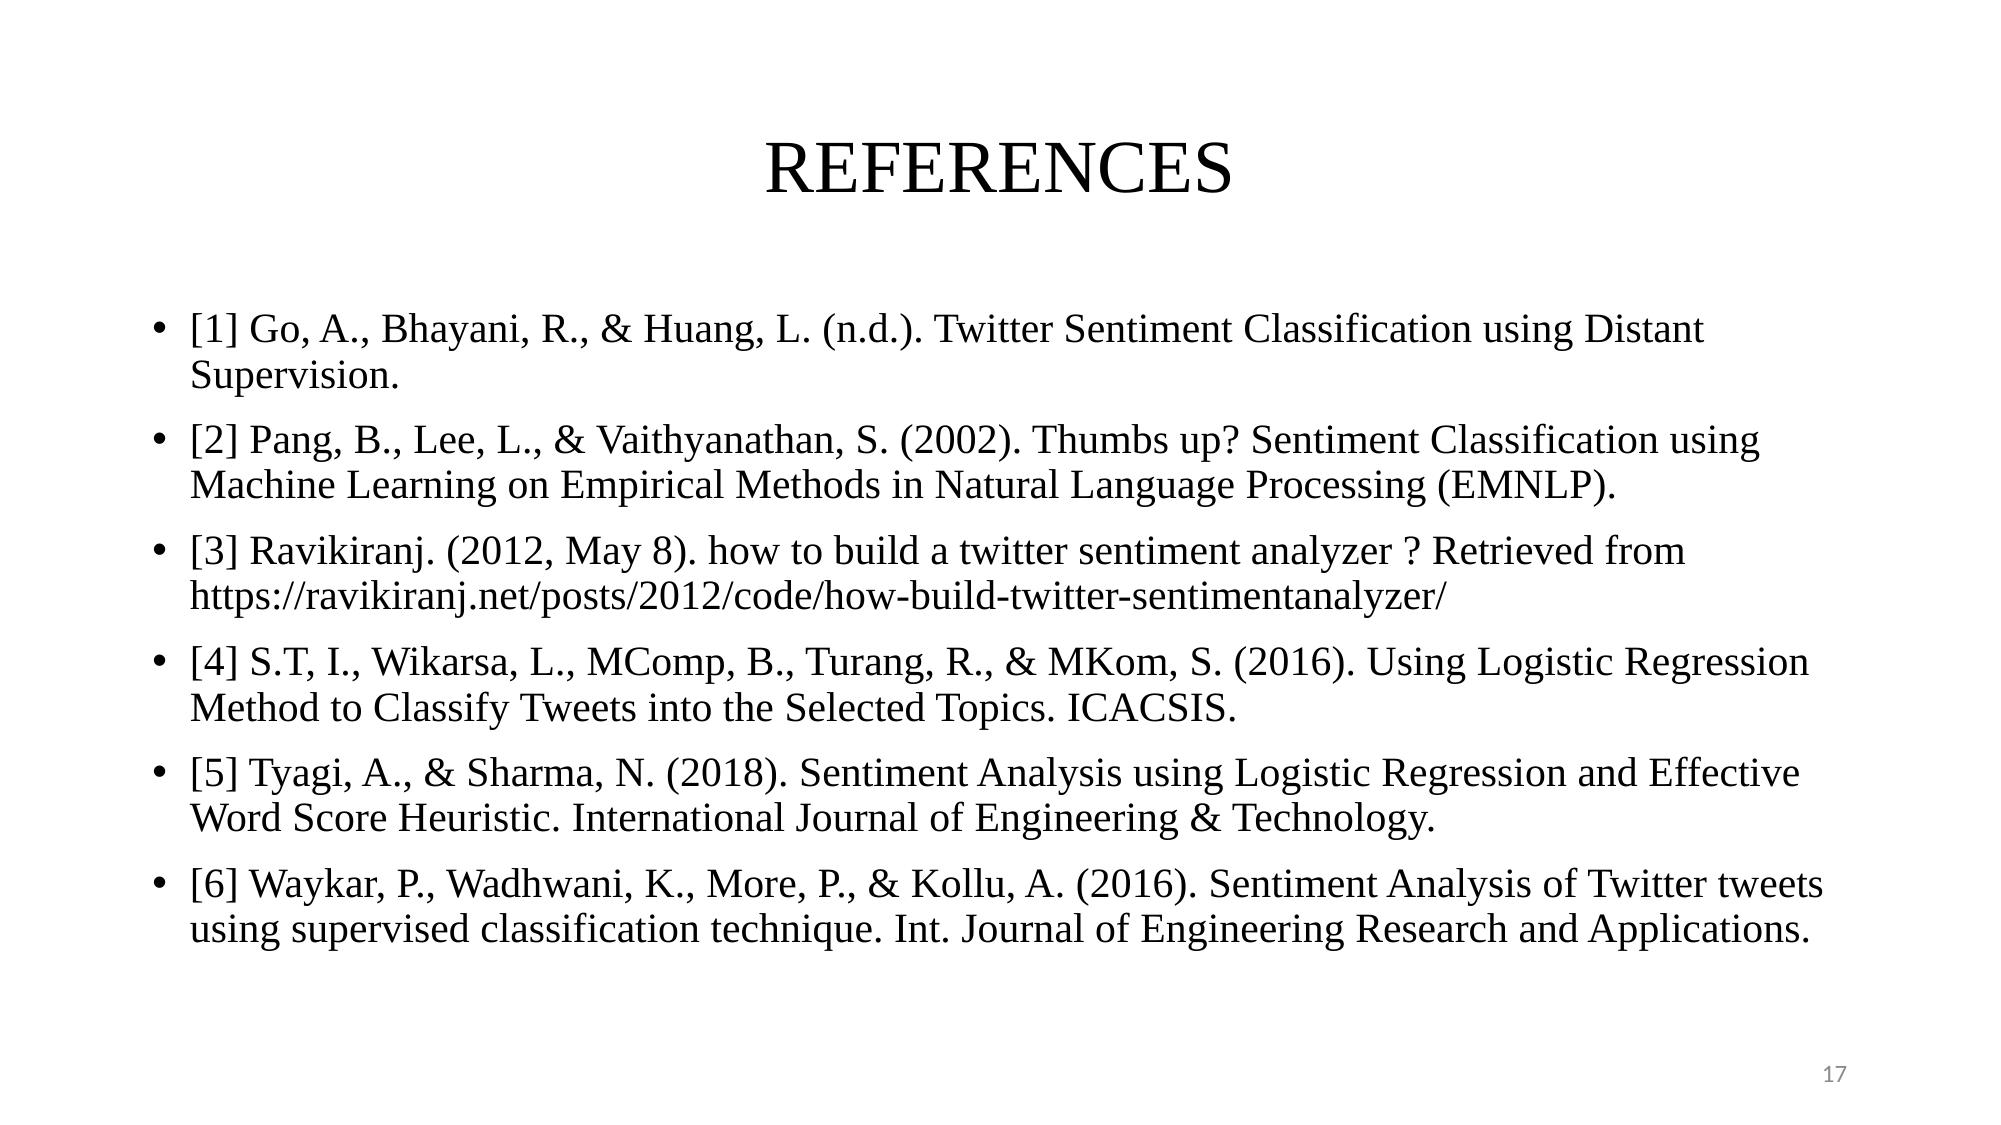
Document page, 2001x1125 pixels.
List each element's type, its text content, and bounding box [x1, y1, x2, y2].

title REFERENCES [137, 59, 1863, 278]
slide_number 17 [1412, 1042, 1863, 1103]
list [1] Go, A., Bhayani, R., & Huang, L. (n.d.). Twitter Sentiment Classification using Distant Supervision. [2] Pang, B., Lee, L., & Vaithyanathan, S. (2002). Thumbs up? Sentiment Classification using Machine Learning on Empirical Methods in Natural Language Processing (EMNLP). [3] Ravikiranj. (2012, May 8). how to build a twitter sentiment analyzer ? Retrieved from https://ravikiranj.net/posts/2012/code/how-build-twitter-sentimentanalyzer/ [4] S.T, I., Wikarsa, L., MComp, B., Turang, R., & MKom, S. (2016). Using Logistic Regression Method to Classify Tweets into the Selected Topics. ICACSIS. [5] Tyagi, A., & Sharma, N. (2018). Sentiment Analysis using Logistic Regression and Effective Word Score Heuristic. International Journal of Engineering & Technology. [6] Waykar, P., Wadhwani, K., More, P., & Kollu, A. (2016). Sentiment Analysis of Twitter tweets using supervised classification technique. Int. Journal of Engineering Research and Applications. [137, 299, 1863, 1014]
